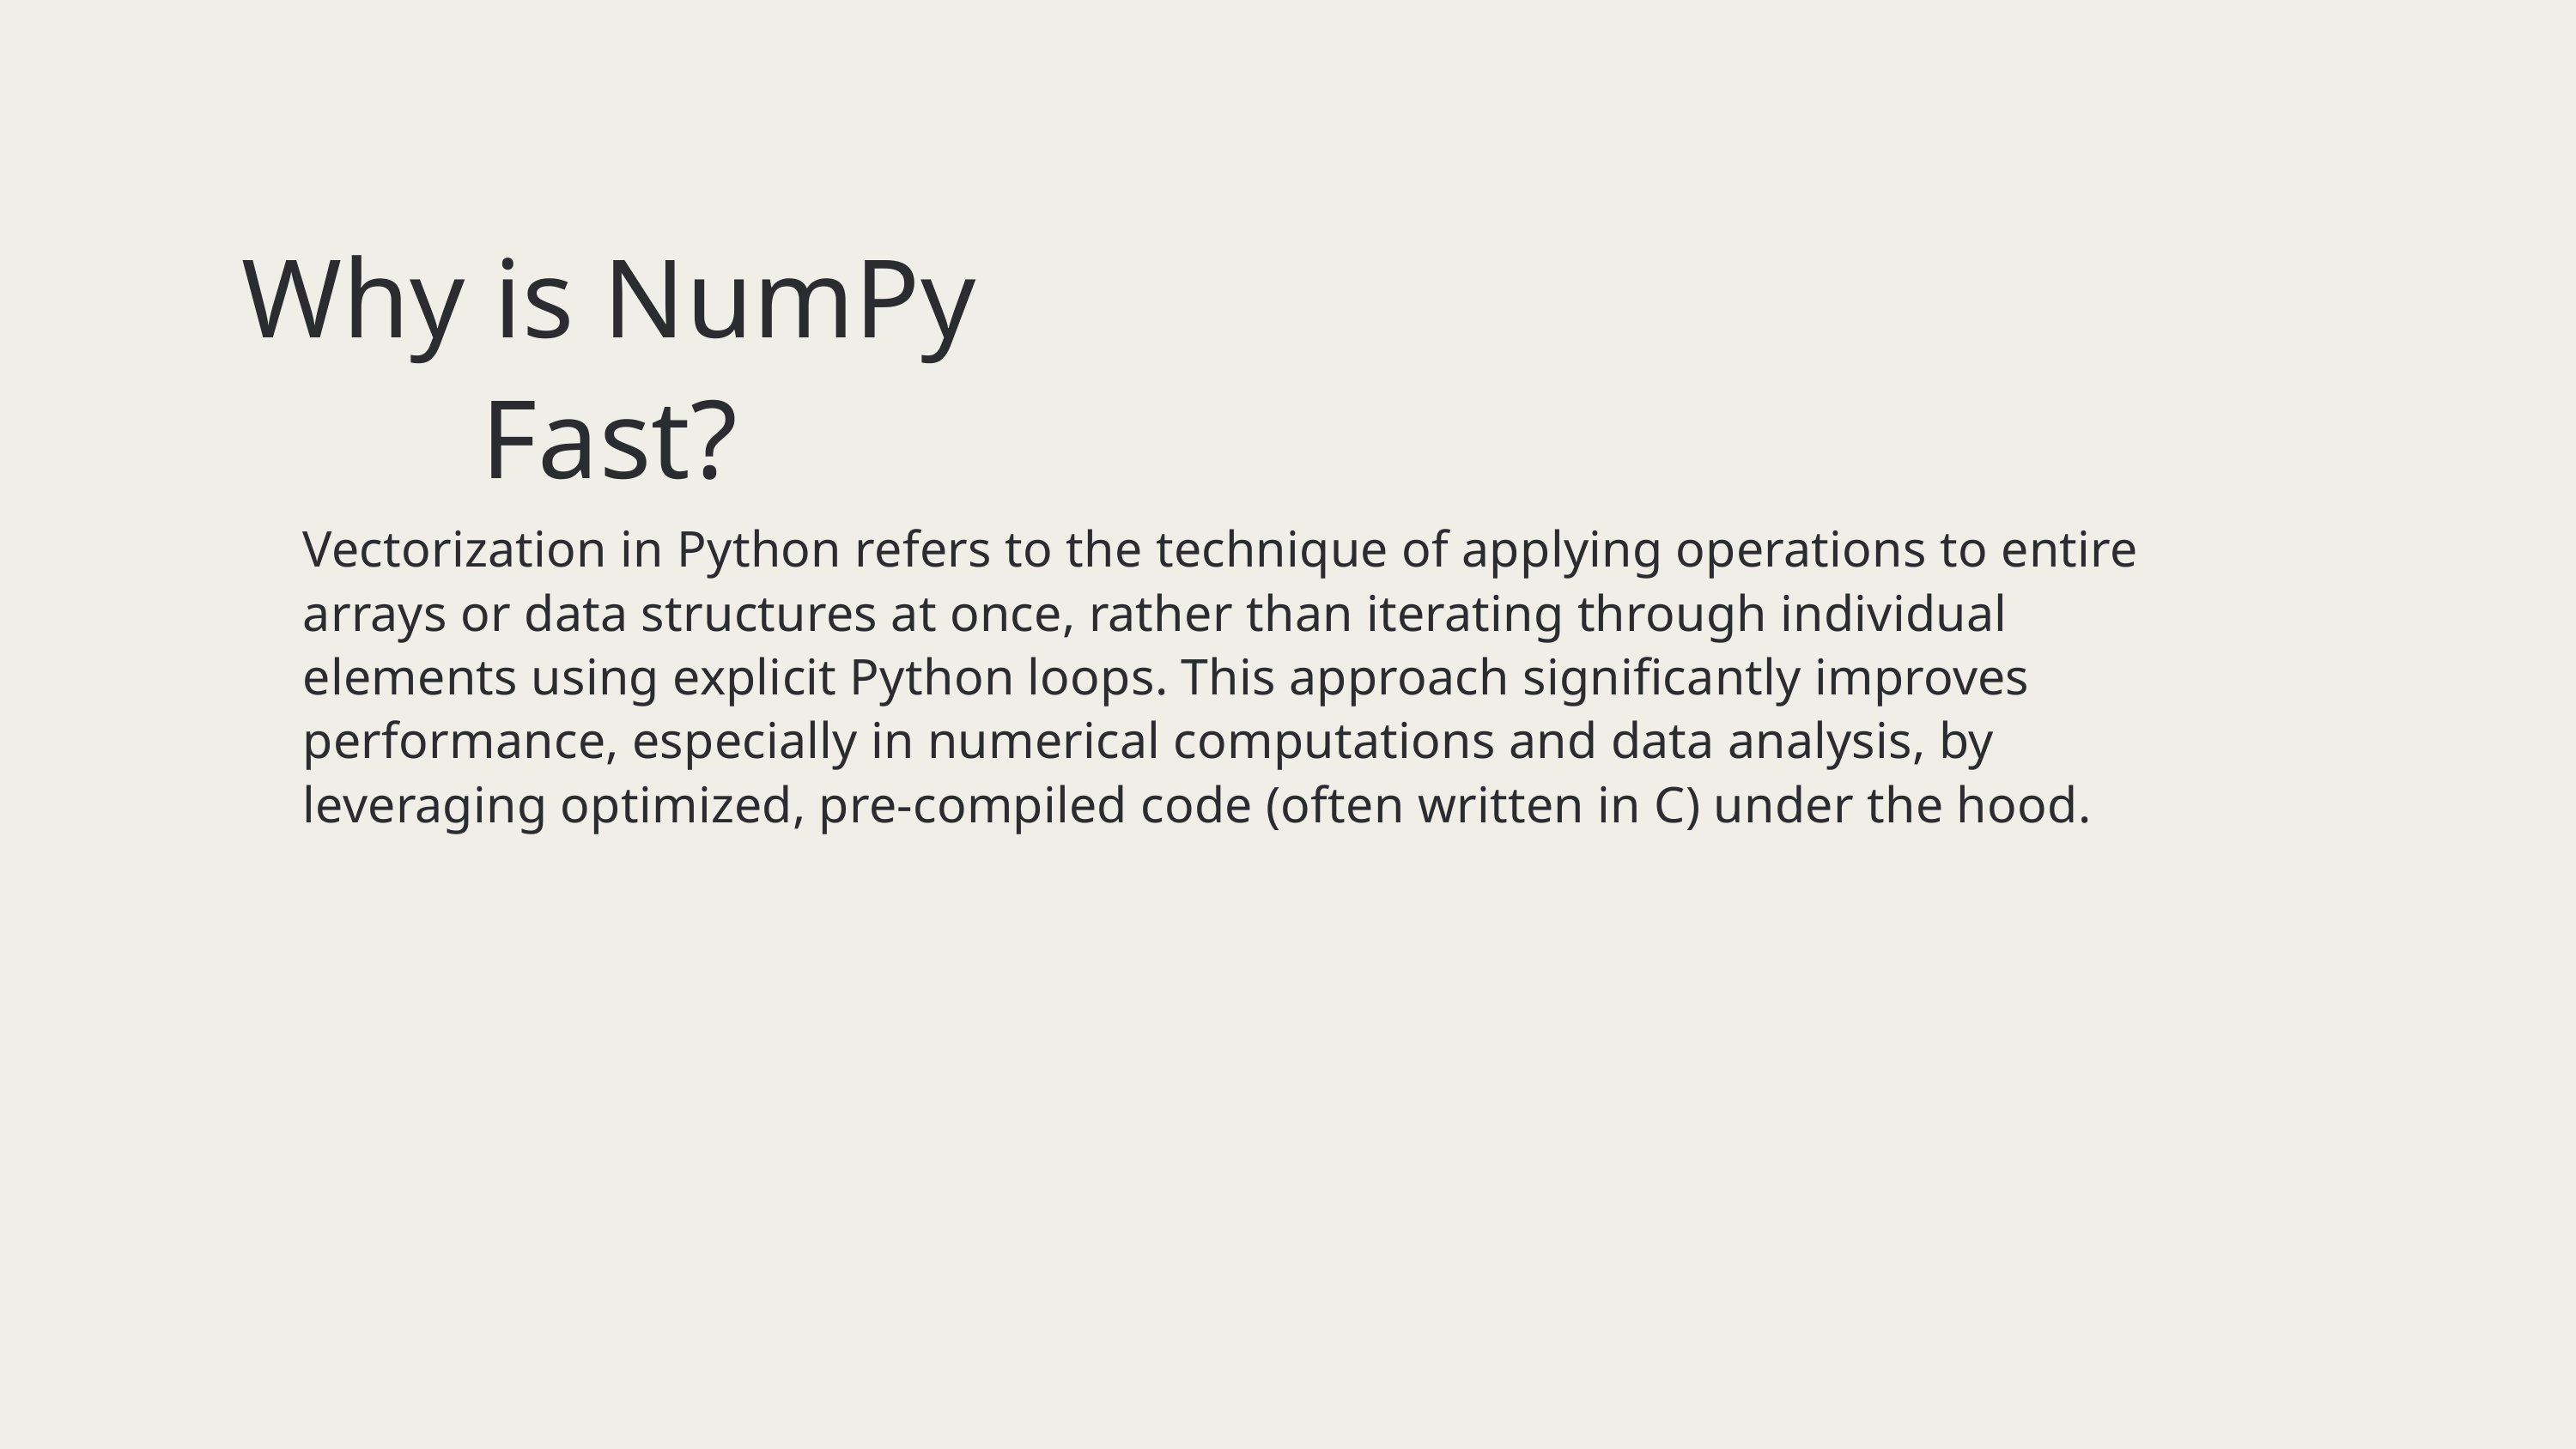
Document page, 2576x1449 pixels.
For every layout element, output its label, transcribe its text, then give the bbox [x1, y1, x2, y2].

text_box Vectorization in Python refers to the technique of applying operations to entire arrays or data structures at once, rather than iterating through individual elements using explicit Python loops. This approach significantly improves performance, especially in numerical computations and data analysis, by leveraging optimized, pre-compiled code (often written in C) under the hood. [302, 512, 2172, 833]
text_box Why is NumPy Fast? [118, 218, 1101, 500]
